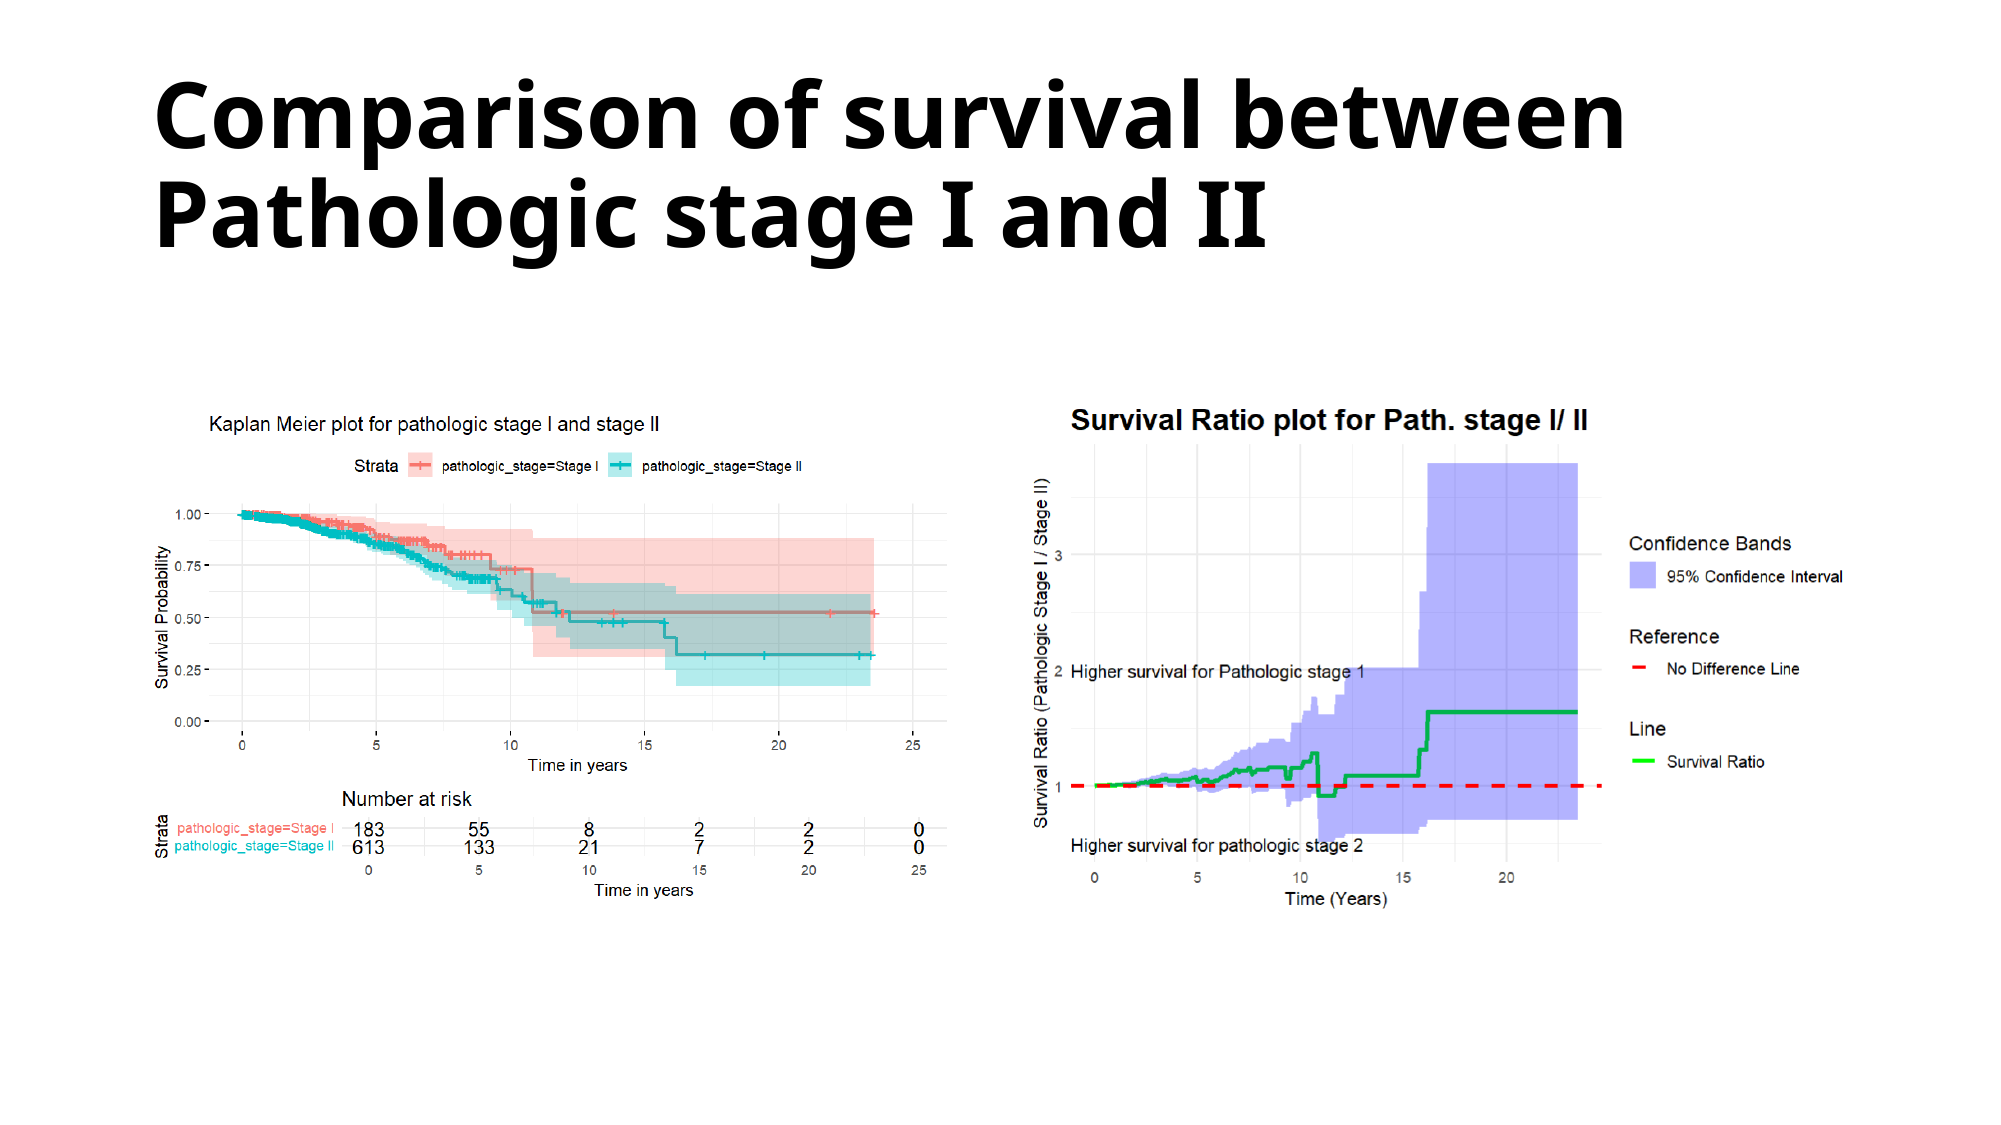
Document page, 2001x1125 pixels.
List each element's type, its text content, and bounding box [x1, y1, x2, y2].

title Comparison of survival between Pathologic stage I and II [137, 59, 1863, 278]
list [1012, 391, 1863, 922]
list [137, 402, 988, 911]
